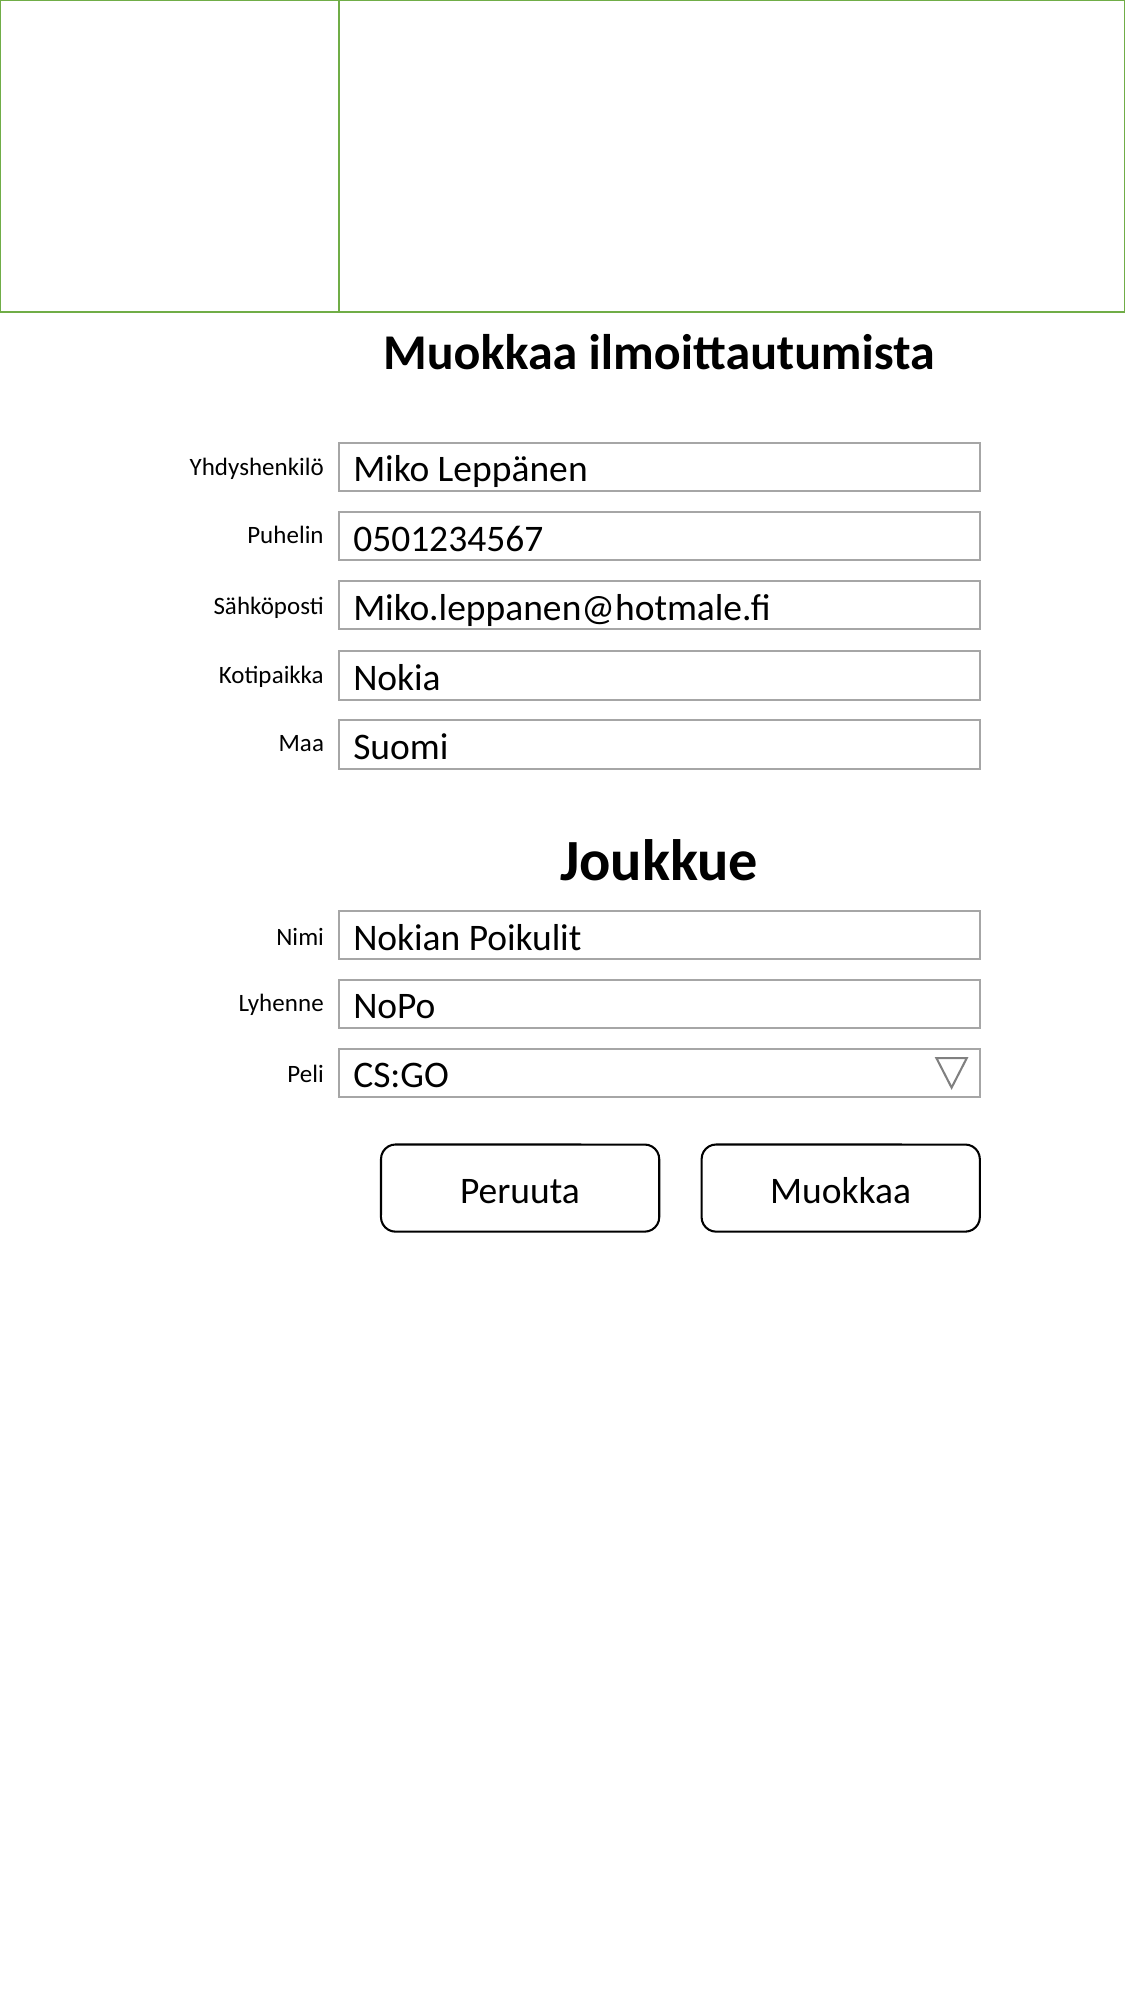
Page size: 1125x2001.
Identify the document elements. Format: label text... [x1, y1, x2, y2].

text_box Lyhenne [77, 979, 339, 1025]
text_box Miko Leppänen [338, 442, 981, 492]
text_box Joukkue [338, 814, 980, 900]
text_box [0, 0, 338, 313]
text_box Nokian Poikulit [338, 910, 981, 960]
text_box Kotipaikka [77, 650, 339, 696]
text_box Puhelin [77, 511, 339, 557]
text_box Muokkaa [700, 1143, 981, 1233]
text_box Peli [77, 1050, 339, 1095]
text_box 0501234567 [338, 511, 981, 561]
text_box Muokkaa ilmoittautumista [338, 312, 980, 387]
text_box Suomi [338, 719, 981, 770]
text_box [934, 1057, 969, 1090]
text_box Miko.leppanen@hotmale.fi [338, 580, 981, 630]
text_box Nokia [338, 650, 981, 701]
text_box [338, 0, 1125, 313]
text_box Yhdyshenkilö [77, 443, 339, 488]
text_box Peruuta [379, 1143, 661, 1233]
text_box Maa [77, 719, 339, 764]
text_box CS:GO [338, 1048, 981, 1098]
text_box Nimi [77, 913, 339, 958]
text_box NoPo [338, 979, 981, 1029]
text_box Sähköposti [77, 582, 339, 627]
